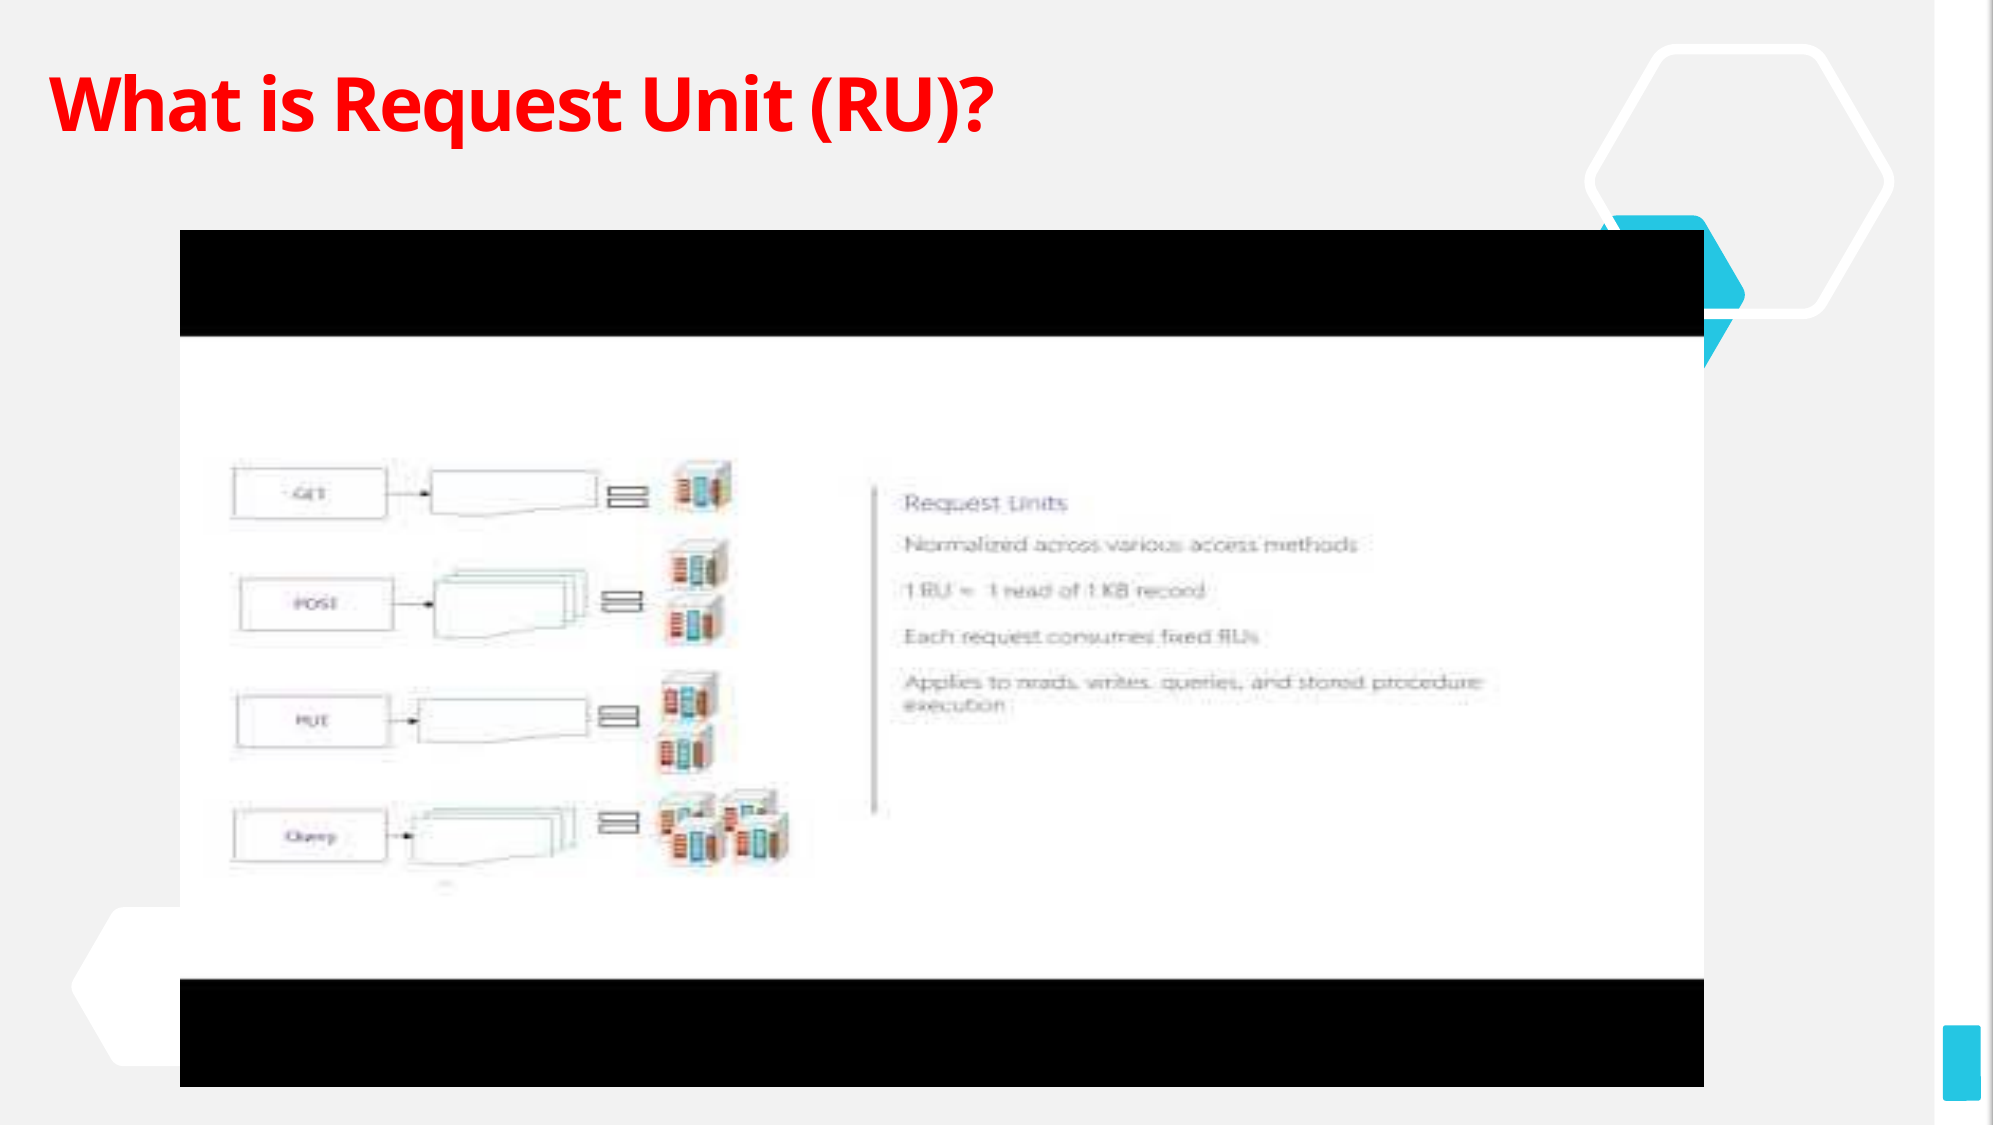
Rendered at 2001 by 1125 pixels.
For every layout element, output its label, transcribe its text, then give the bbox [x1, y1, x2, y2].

title What is Request Unit (RU)? [34, 35, 1413, 178]
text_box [179, 229, 1705, 1088]
